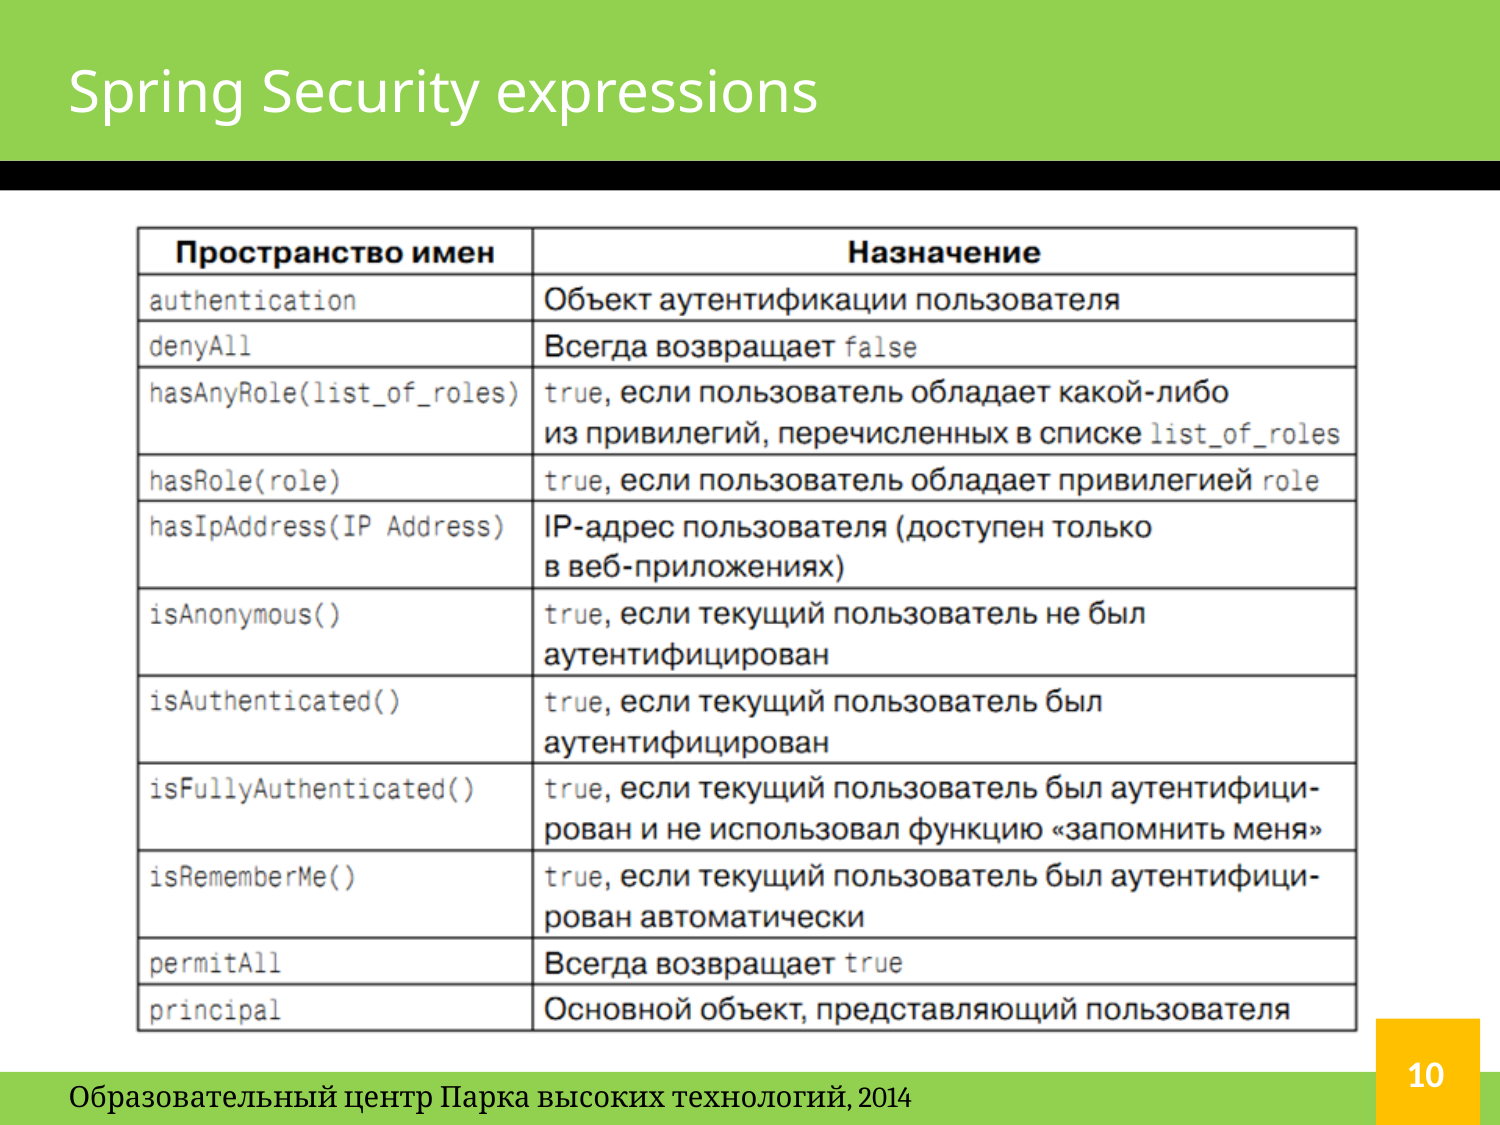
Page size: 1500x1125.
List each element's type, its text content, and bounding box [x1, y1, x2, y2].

picture [128, 216, 1366, 1044]
slide_number 10 [1376, 1042, 1475, 1103]
title Spring Security expressions [53, 42, 1404, 135]
